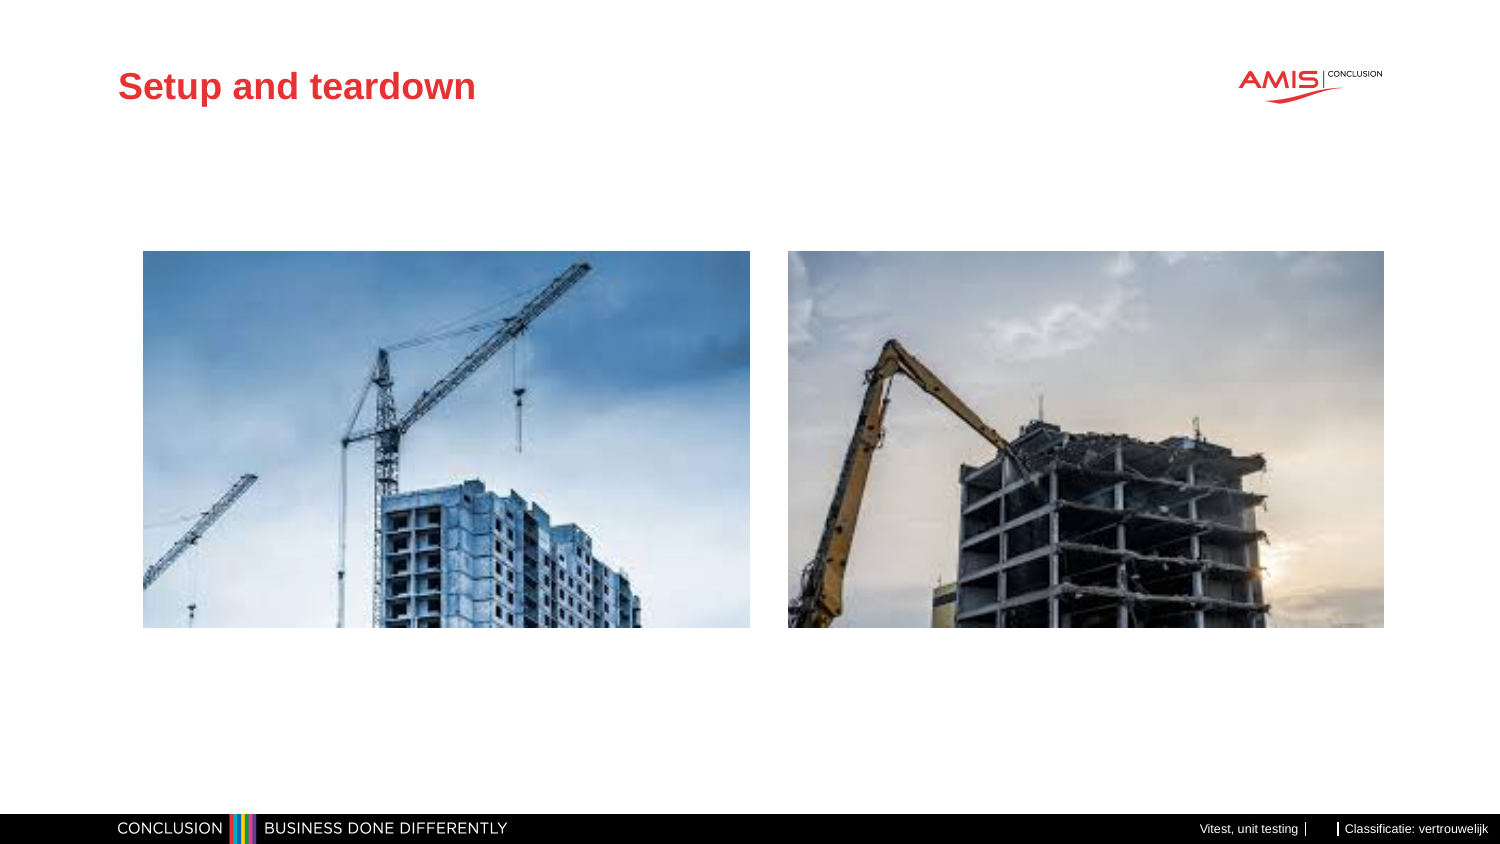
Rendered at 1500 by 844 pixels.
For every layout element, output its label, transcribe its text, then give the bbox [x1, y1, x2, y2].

picture [1205, 59, 1388, 106]
picture [143, 251, 750, 629]
footer Vitest, unit testing [814, 820, 1299, 839]
picture [239, 814, 1500, 844]
title Setup and teardown [118, 47, 1205, 130]
picture [0, 814, 236, 844]
picture [788, 251, 1384, 629]
